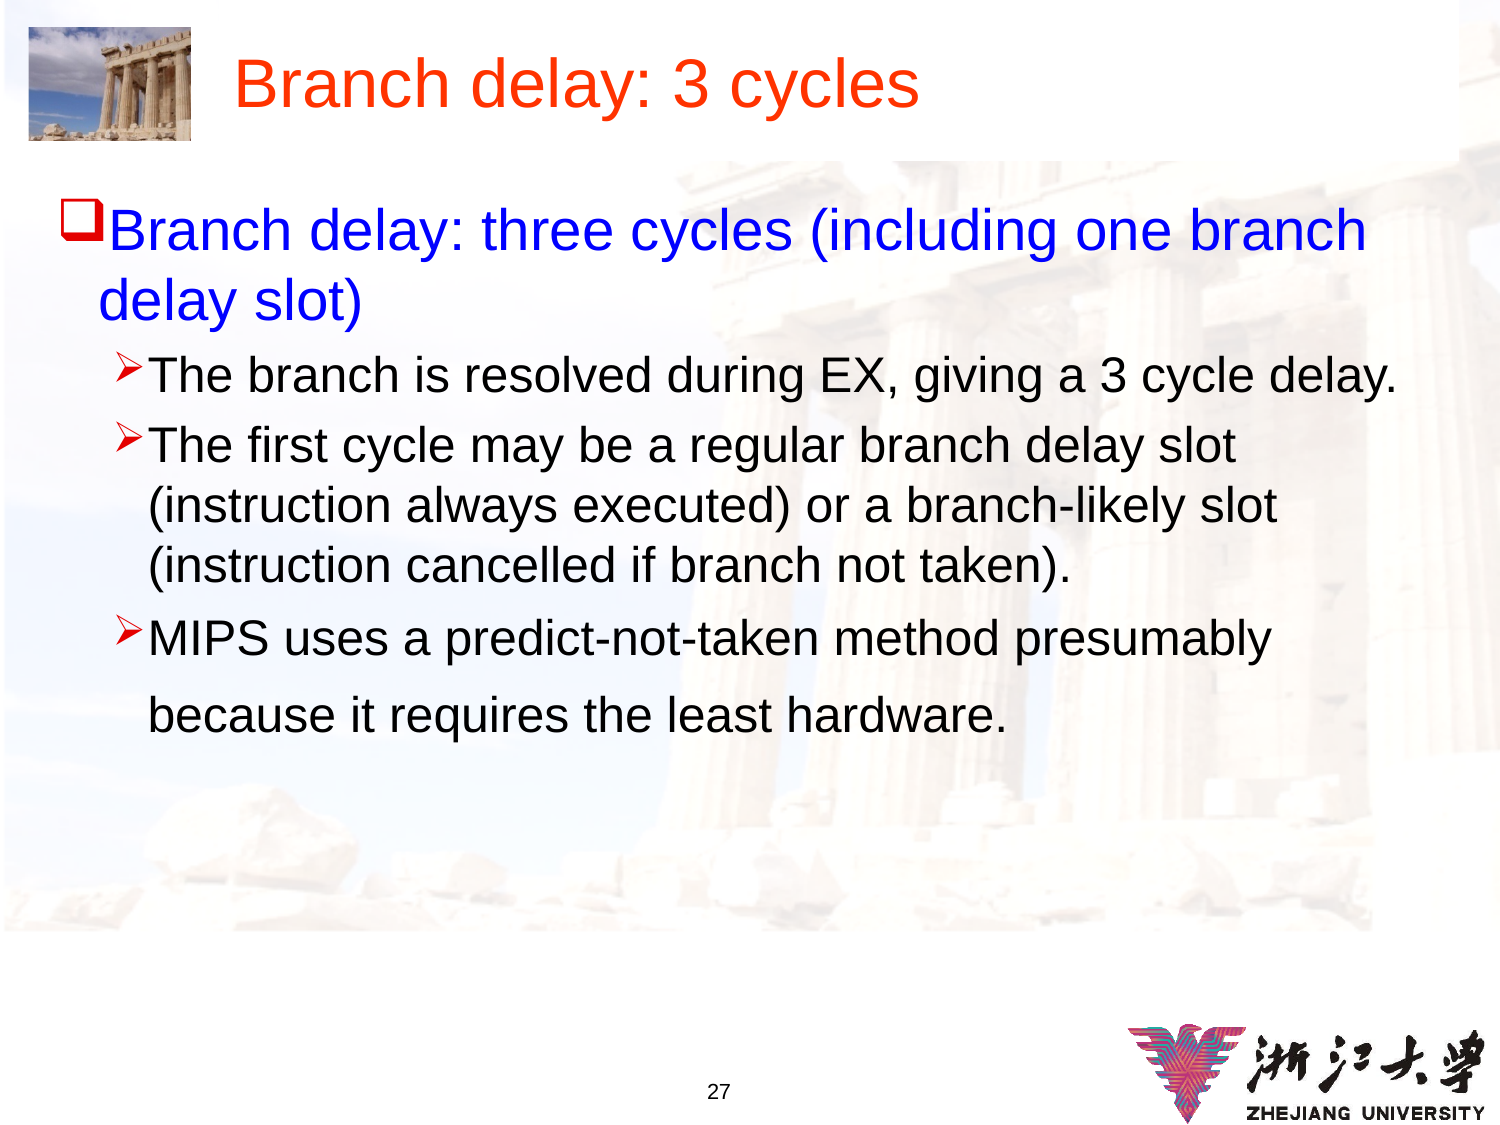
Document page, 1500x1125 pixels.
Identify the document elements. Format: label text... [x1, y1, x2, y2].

picture [0, 0, 1500, 1125]
list Branch delay: three cycles (including one branch delay slot) The branch is resolved during EX, giving a 3 cycle delay. The first cycle may be a regular branch delay slot (instruction always executed) or a branch-likely slot (instruction cancelled if branch not taken). MIPS uses a predict-not-taken method presumably because it requires the least hardware. [41, 184, 1459, 972]
title Branch delay: 3 cycles [218, 0, 1459, 161]
